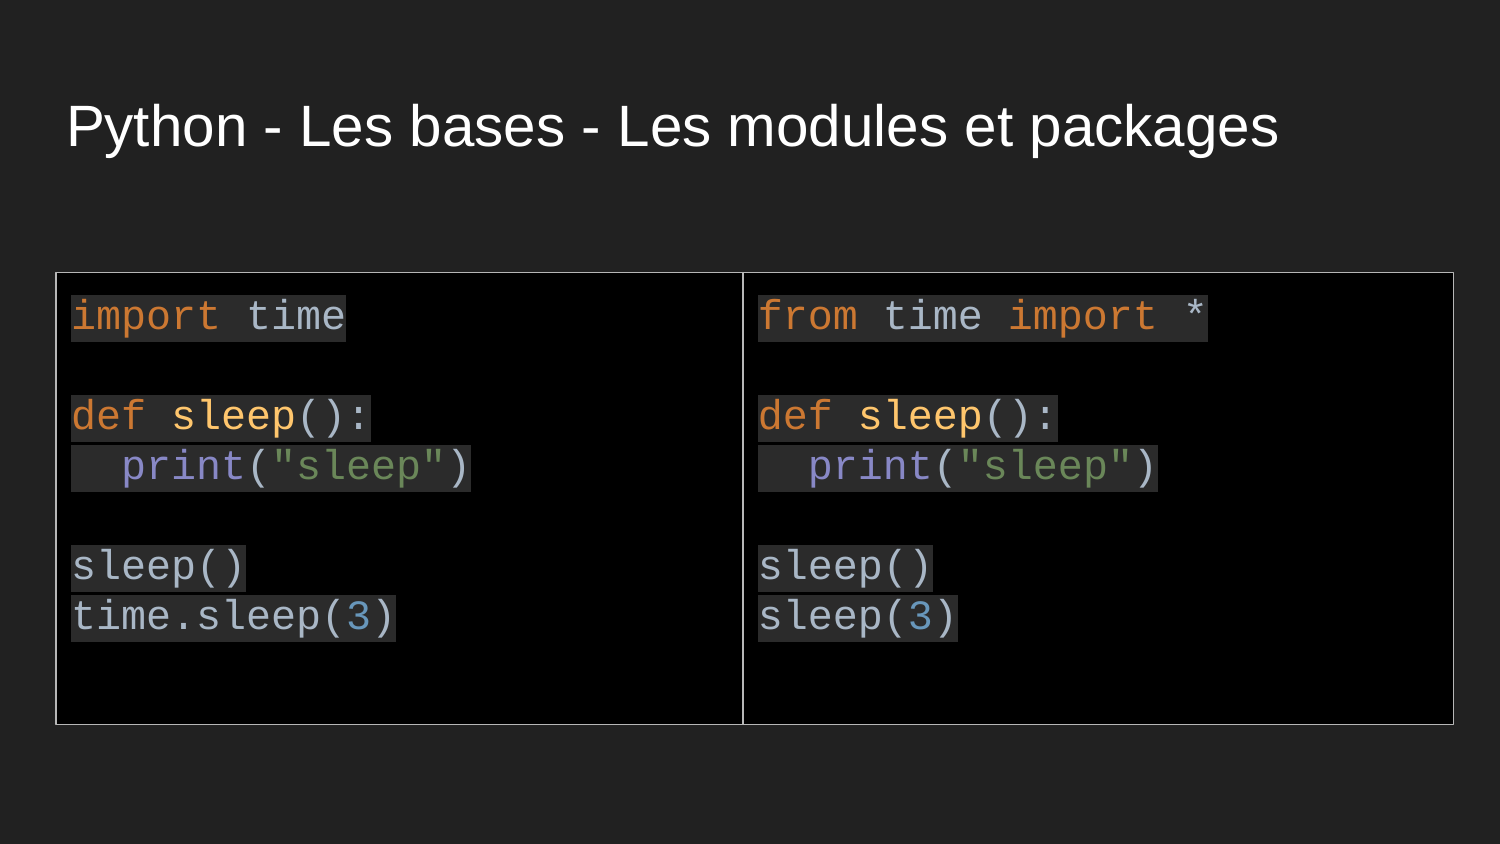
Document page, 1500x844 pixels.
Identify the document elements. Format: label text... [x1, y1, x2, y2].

title Python - Les bases - Les modules et packages [51, 72, 1449, 167]
text_box import time def sleep(): print("sleep") sleep() time.sleep(3) [56, 272, 742, 725]
text_box from time import * def sleep(): print("sleep") sleep() sleep(3) [742, 272, 1454, 725]
